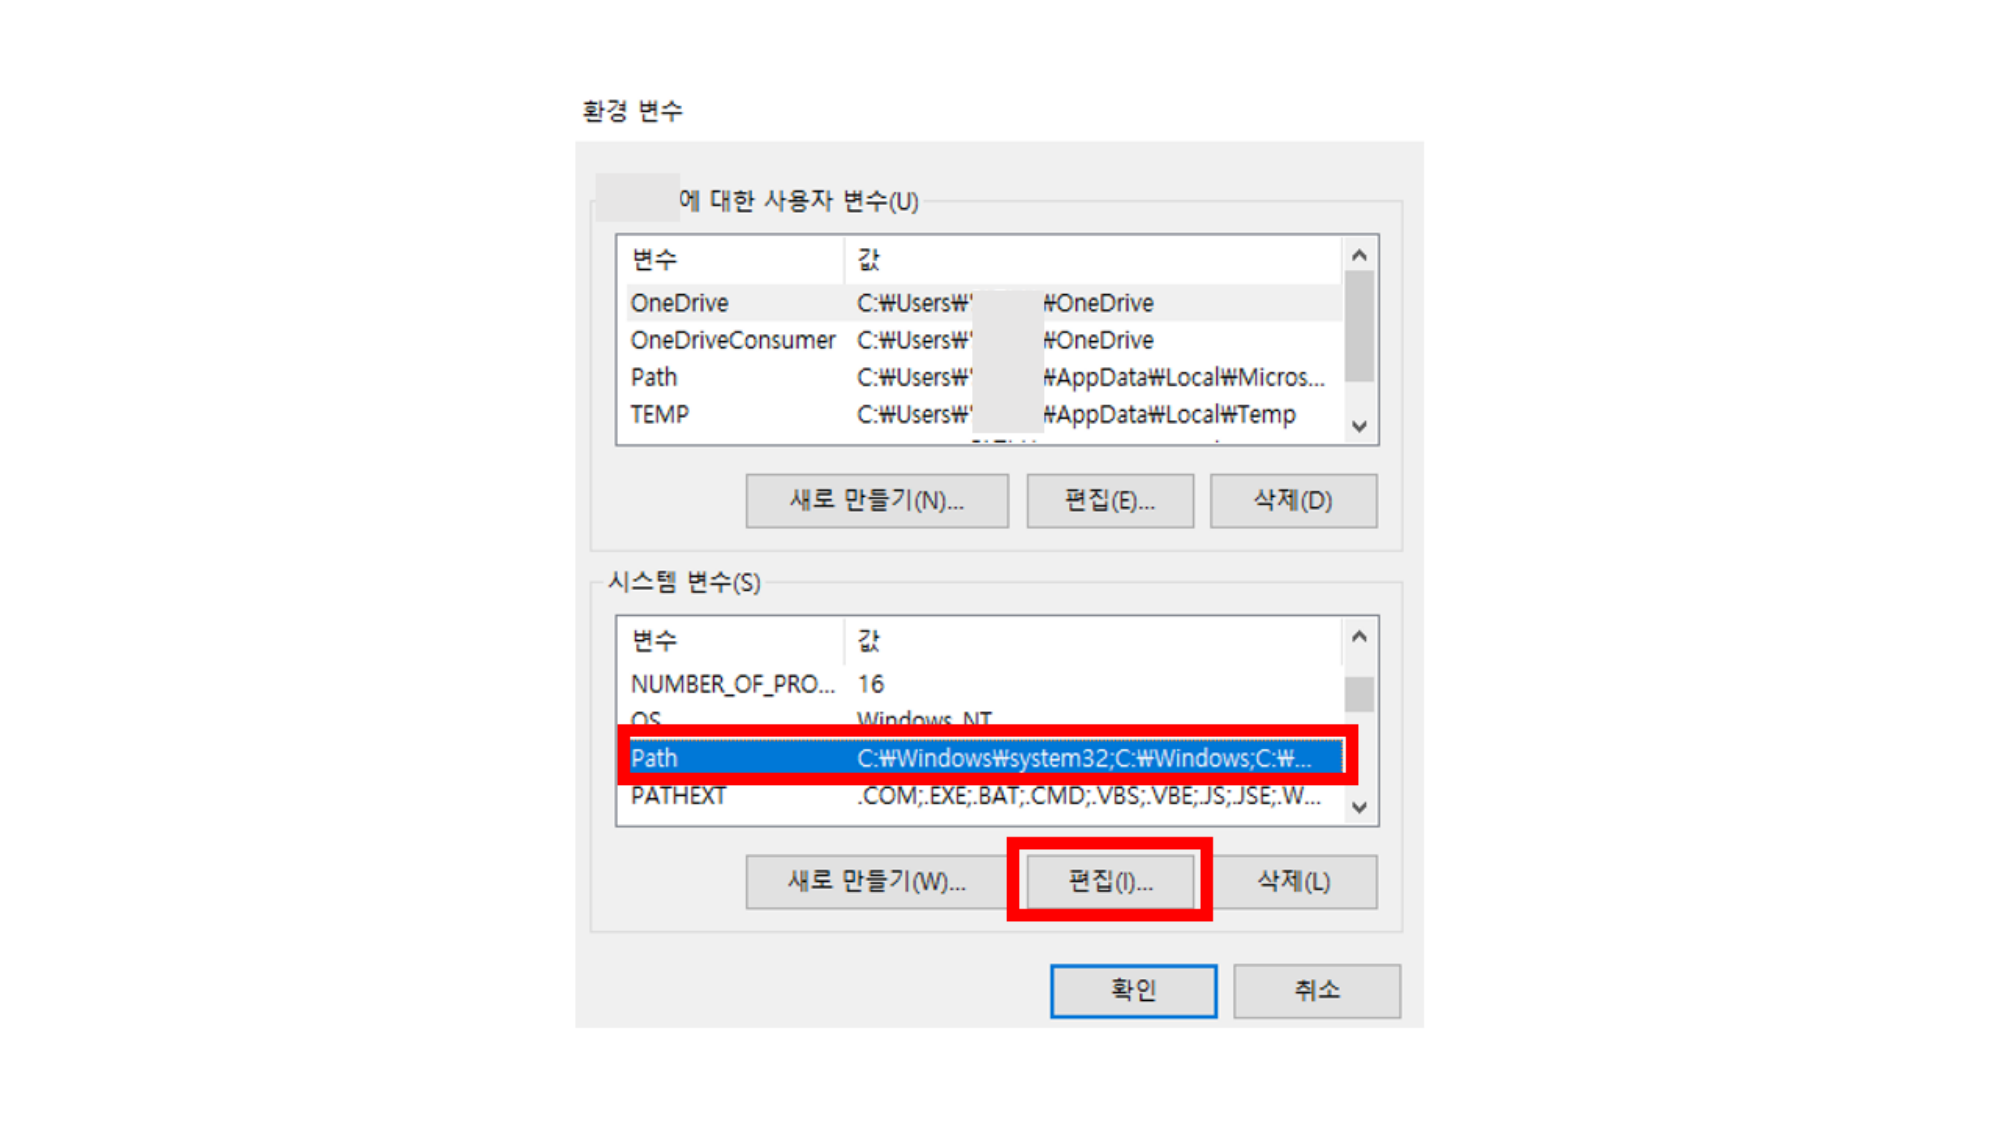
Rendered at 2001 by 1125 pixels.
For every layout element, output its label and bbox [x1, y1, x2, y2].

picture [571, 89, 1429, 1036]
